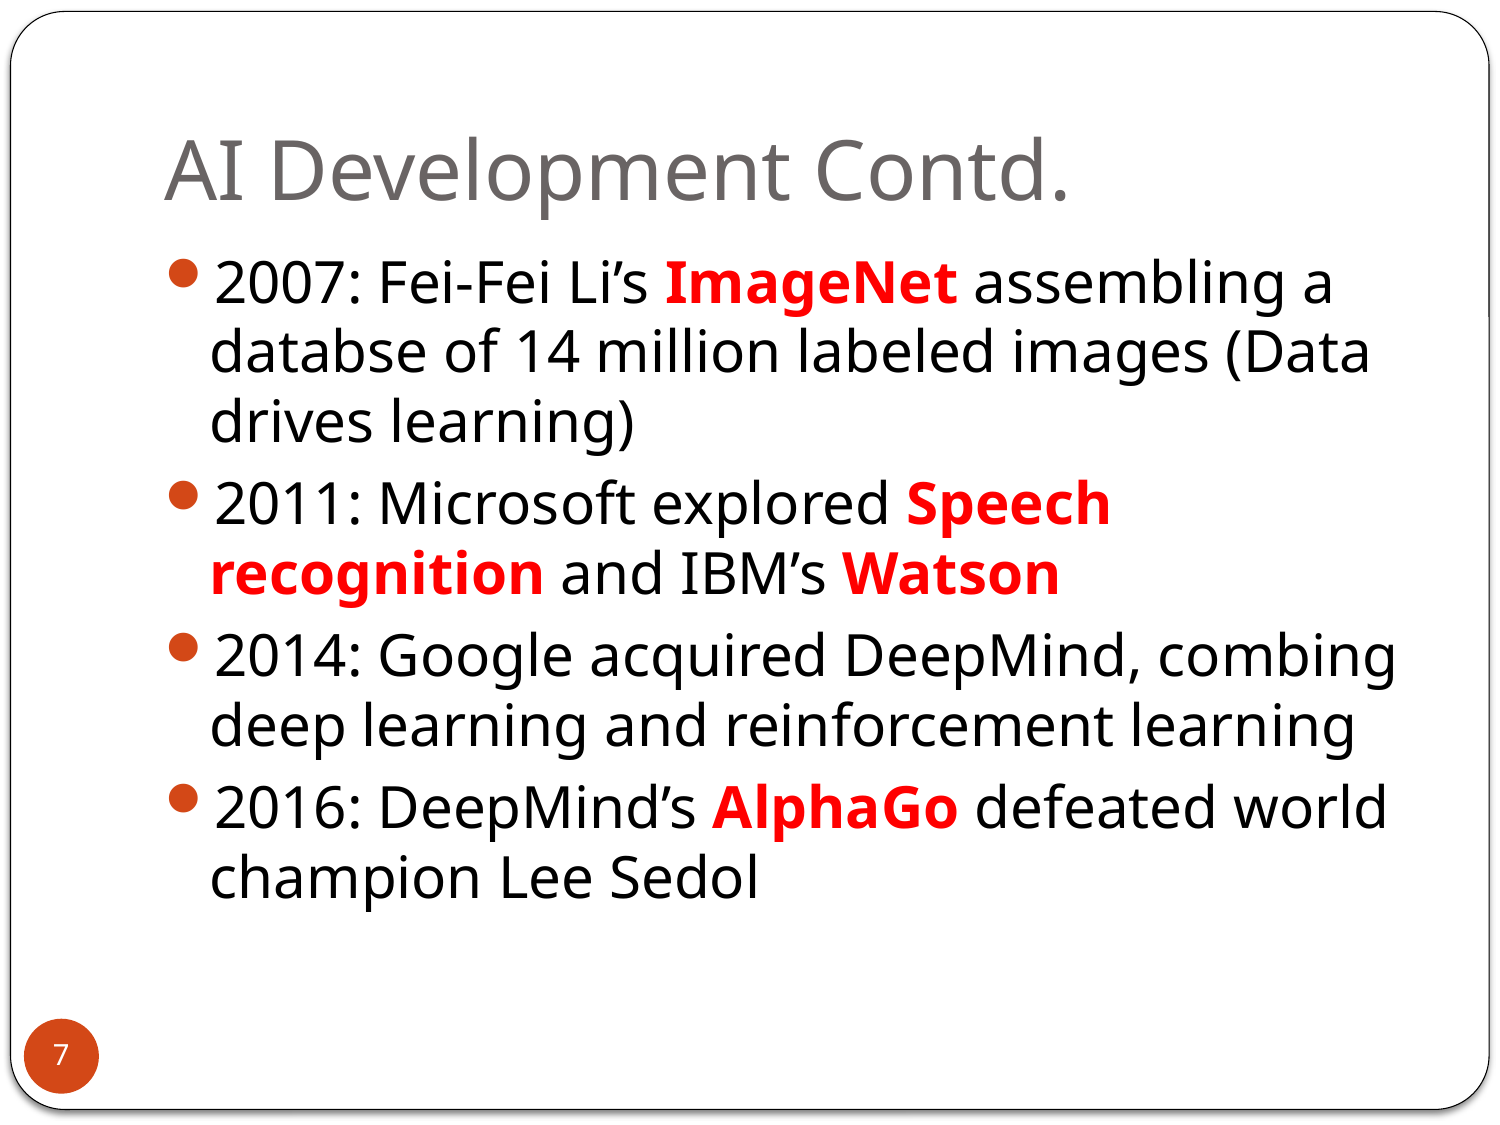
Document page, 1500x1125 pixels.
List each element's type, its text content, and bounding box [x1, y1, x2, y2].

list 2007: Fei-Fei Li’s ImageNet assembling a databse of 14 million labeled images (Data drives learning) 2011: Microsoft explored Speech recognition and IBM’s Watson 2014: Google acquired DeepMind, combing deep learning and reinforcement learning 2016: DeepMind’s AlphaGo defeated world champion Lee Sedol [150, 237, 1425, 988]
title AI Development Contd. [150, 45, 1425, 233]
slide_number 7 [23, 1018, 99, 1094]
